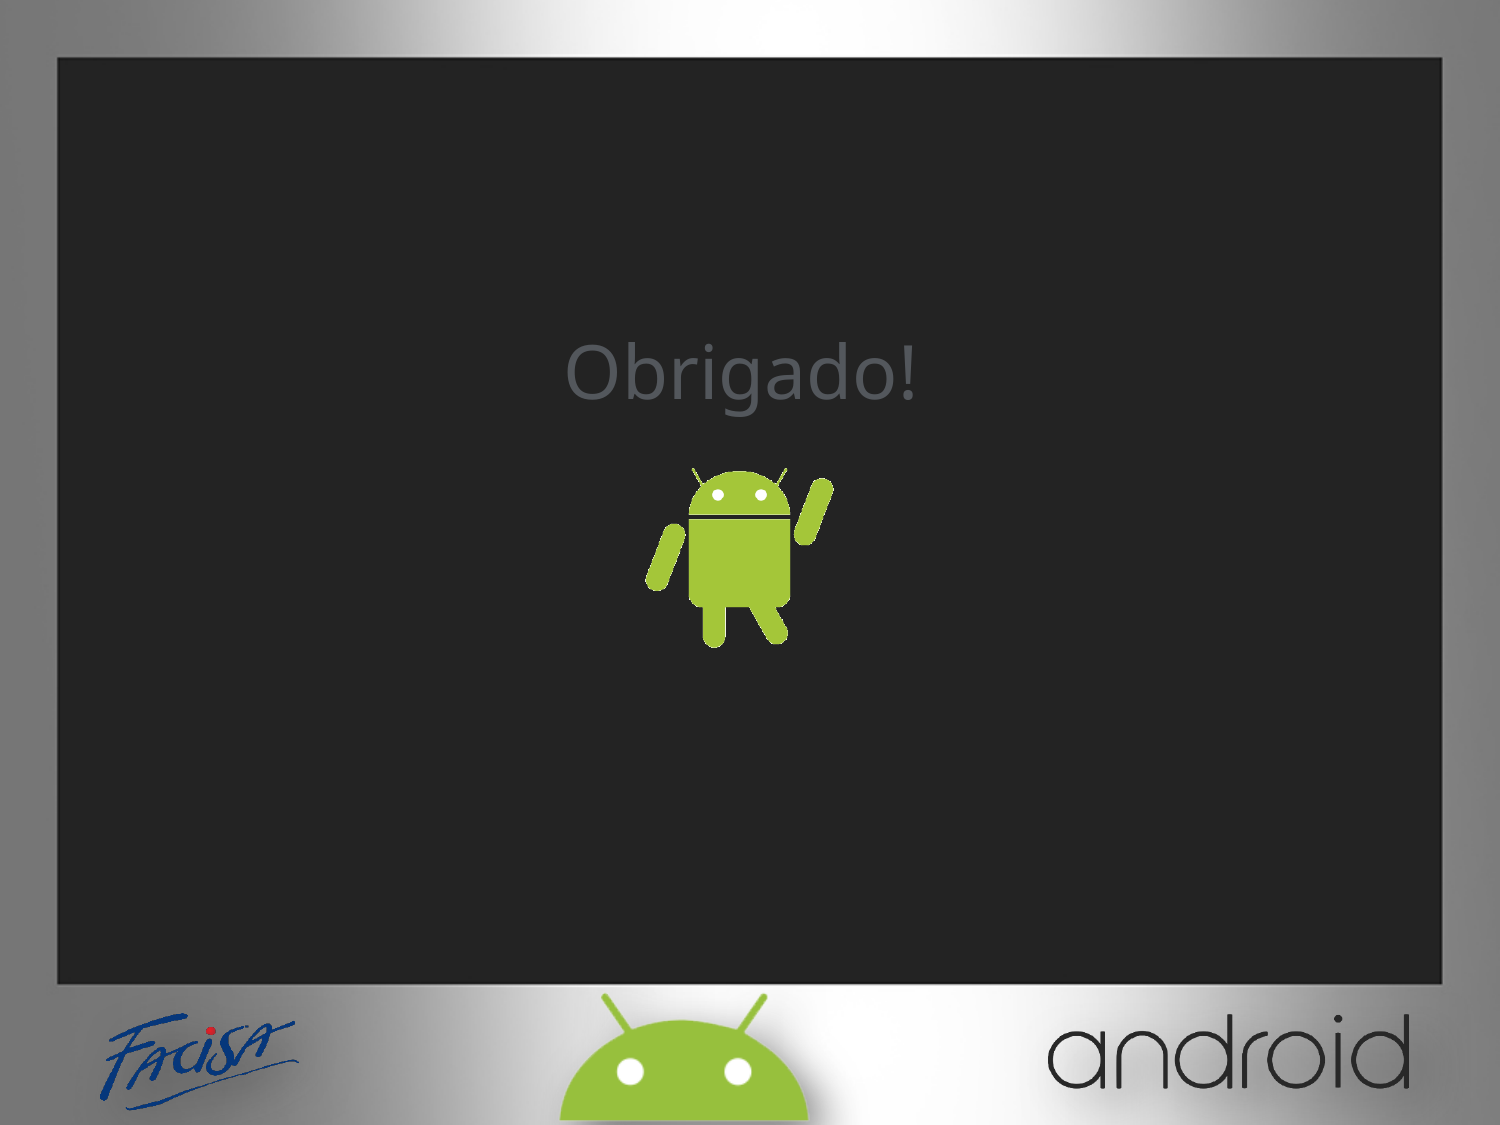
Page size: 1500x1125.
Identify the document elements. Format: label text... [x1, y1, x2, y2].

picture [0, 0, 1500, 1125]
text_box Obrigado! [548, 317, 934, 423]
